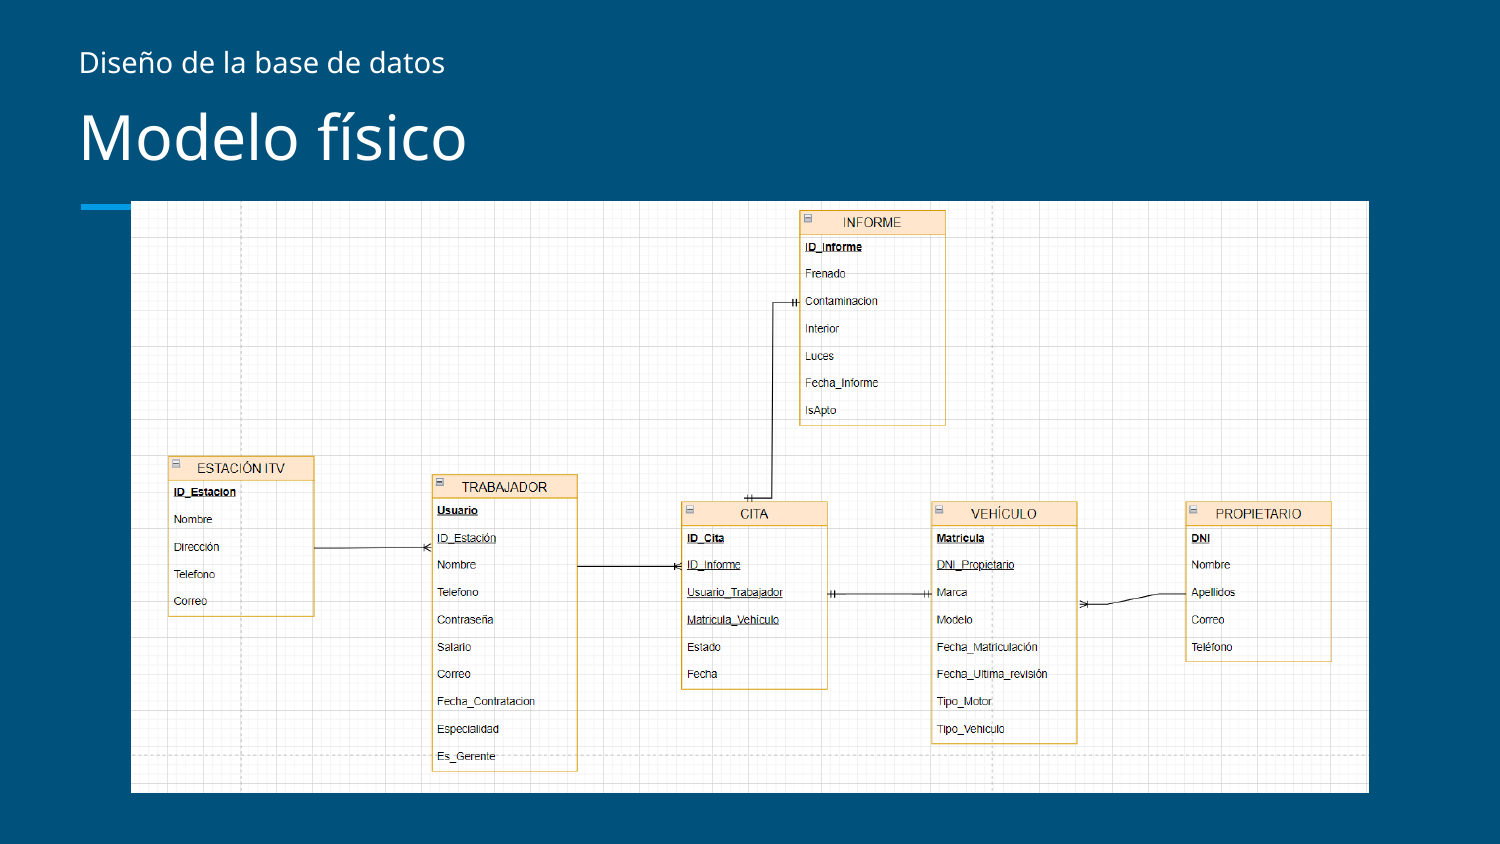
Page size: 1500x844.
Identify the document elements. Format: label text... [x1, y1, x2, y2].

text_box Diseño de la base de datos [63, 29, 750, 95]
picture [132, 202, 1368, 792]
title Modelo físico [63, 75, 1437, 188]
